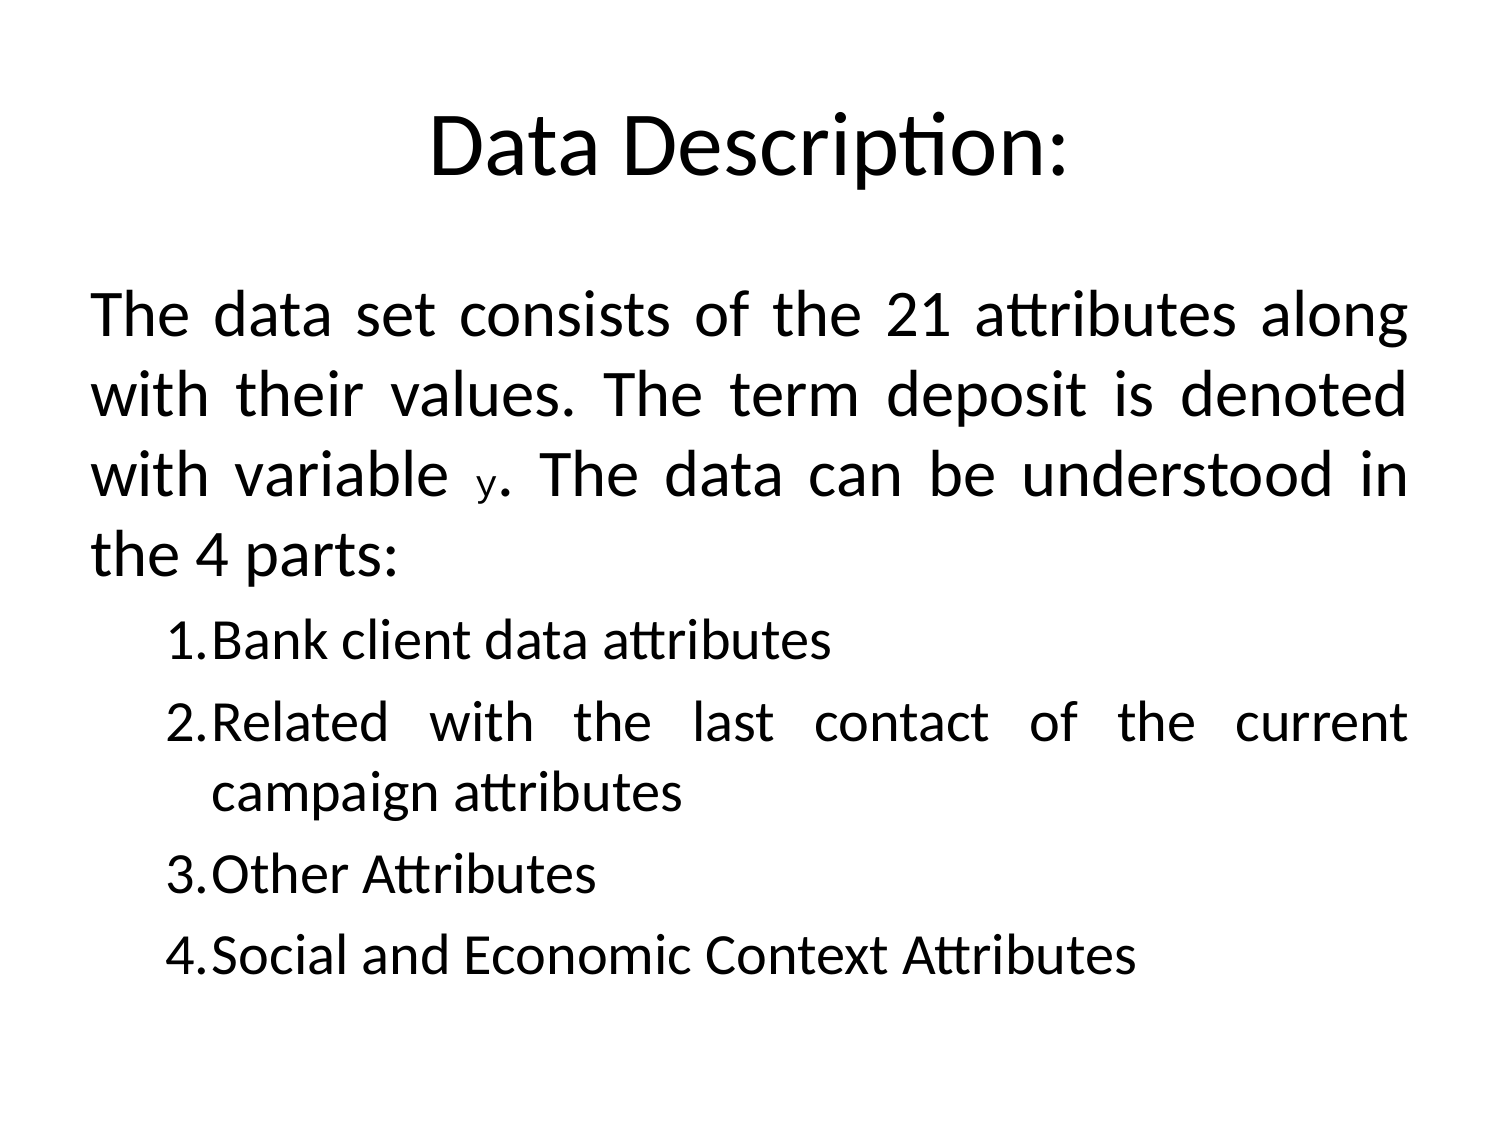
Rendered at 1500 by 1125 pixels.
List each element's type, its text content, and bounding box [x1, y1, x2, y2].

title Data Description: [75, 45, 1425, 233]
list The data set consists of the 21 attributes along with their values. The term deposit is denoted with variable y. The data can be understood in the 4 parts: Bank client data attributes Related with the last contact of the current campaign attributes Other Attributes Social and Economic Context Attributes [75, 262, 1425, 1005]
